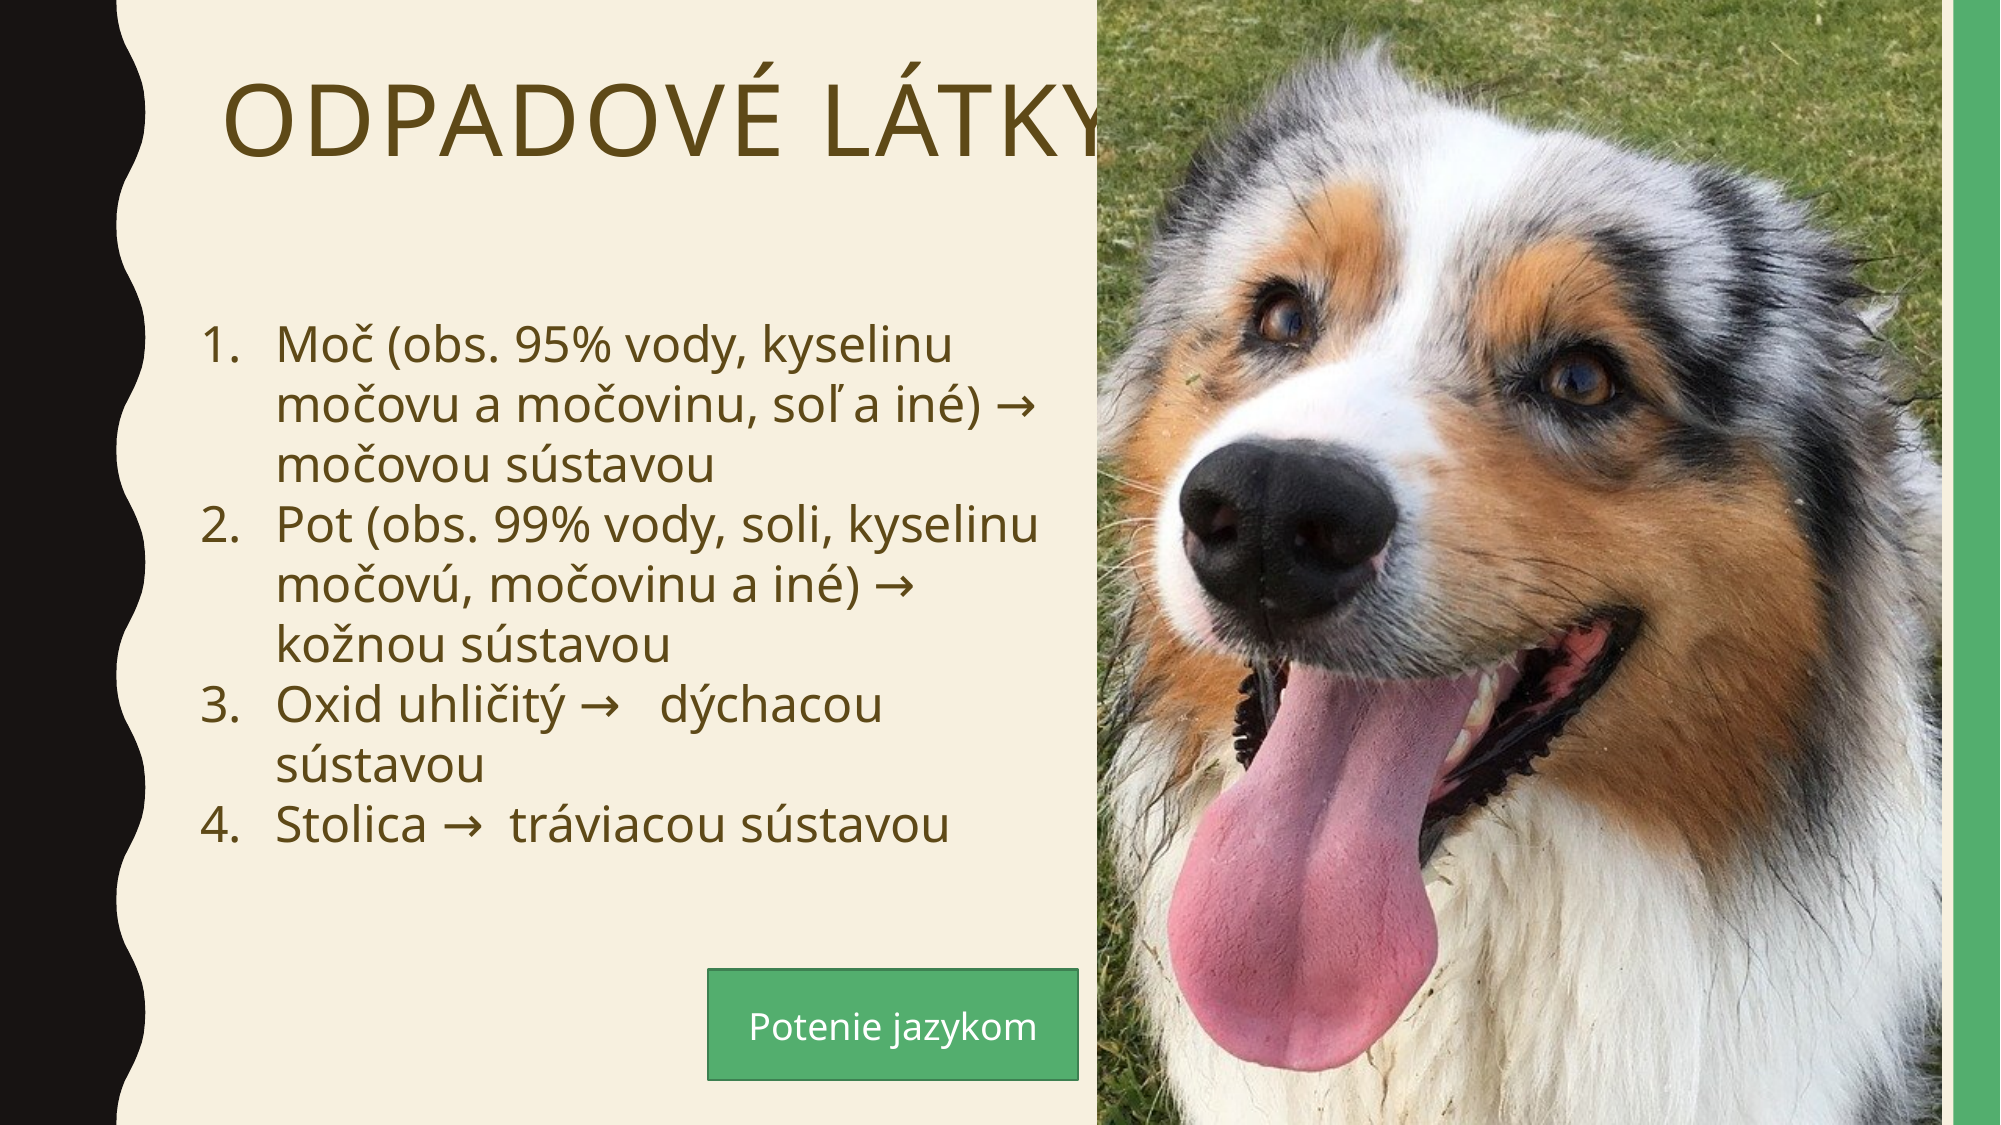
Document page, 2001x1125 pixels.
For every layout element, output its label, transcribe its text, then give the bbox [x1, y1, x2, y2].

title Odpadové látky [205, 62, 1097, 308]
text_box Potenie jazykom [707, 968, 1079, 1081]
text_box Moč (obs. 95% vody, kyselinu močovu a močovinu, soľ a iné) → močovou sústavou Pot (obs. 99% vody, soli, kyselinu močovú, močovinu a iné) → kožnou sústavou Oxid uhličitý → dýchacou sústavou Stolica → tráviacou sústavou [185, 185, 1078, 860]
picture [1097, 0, 1942, 1125]
